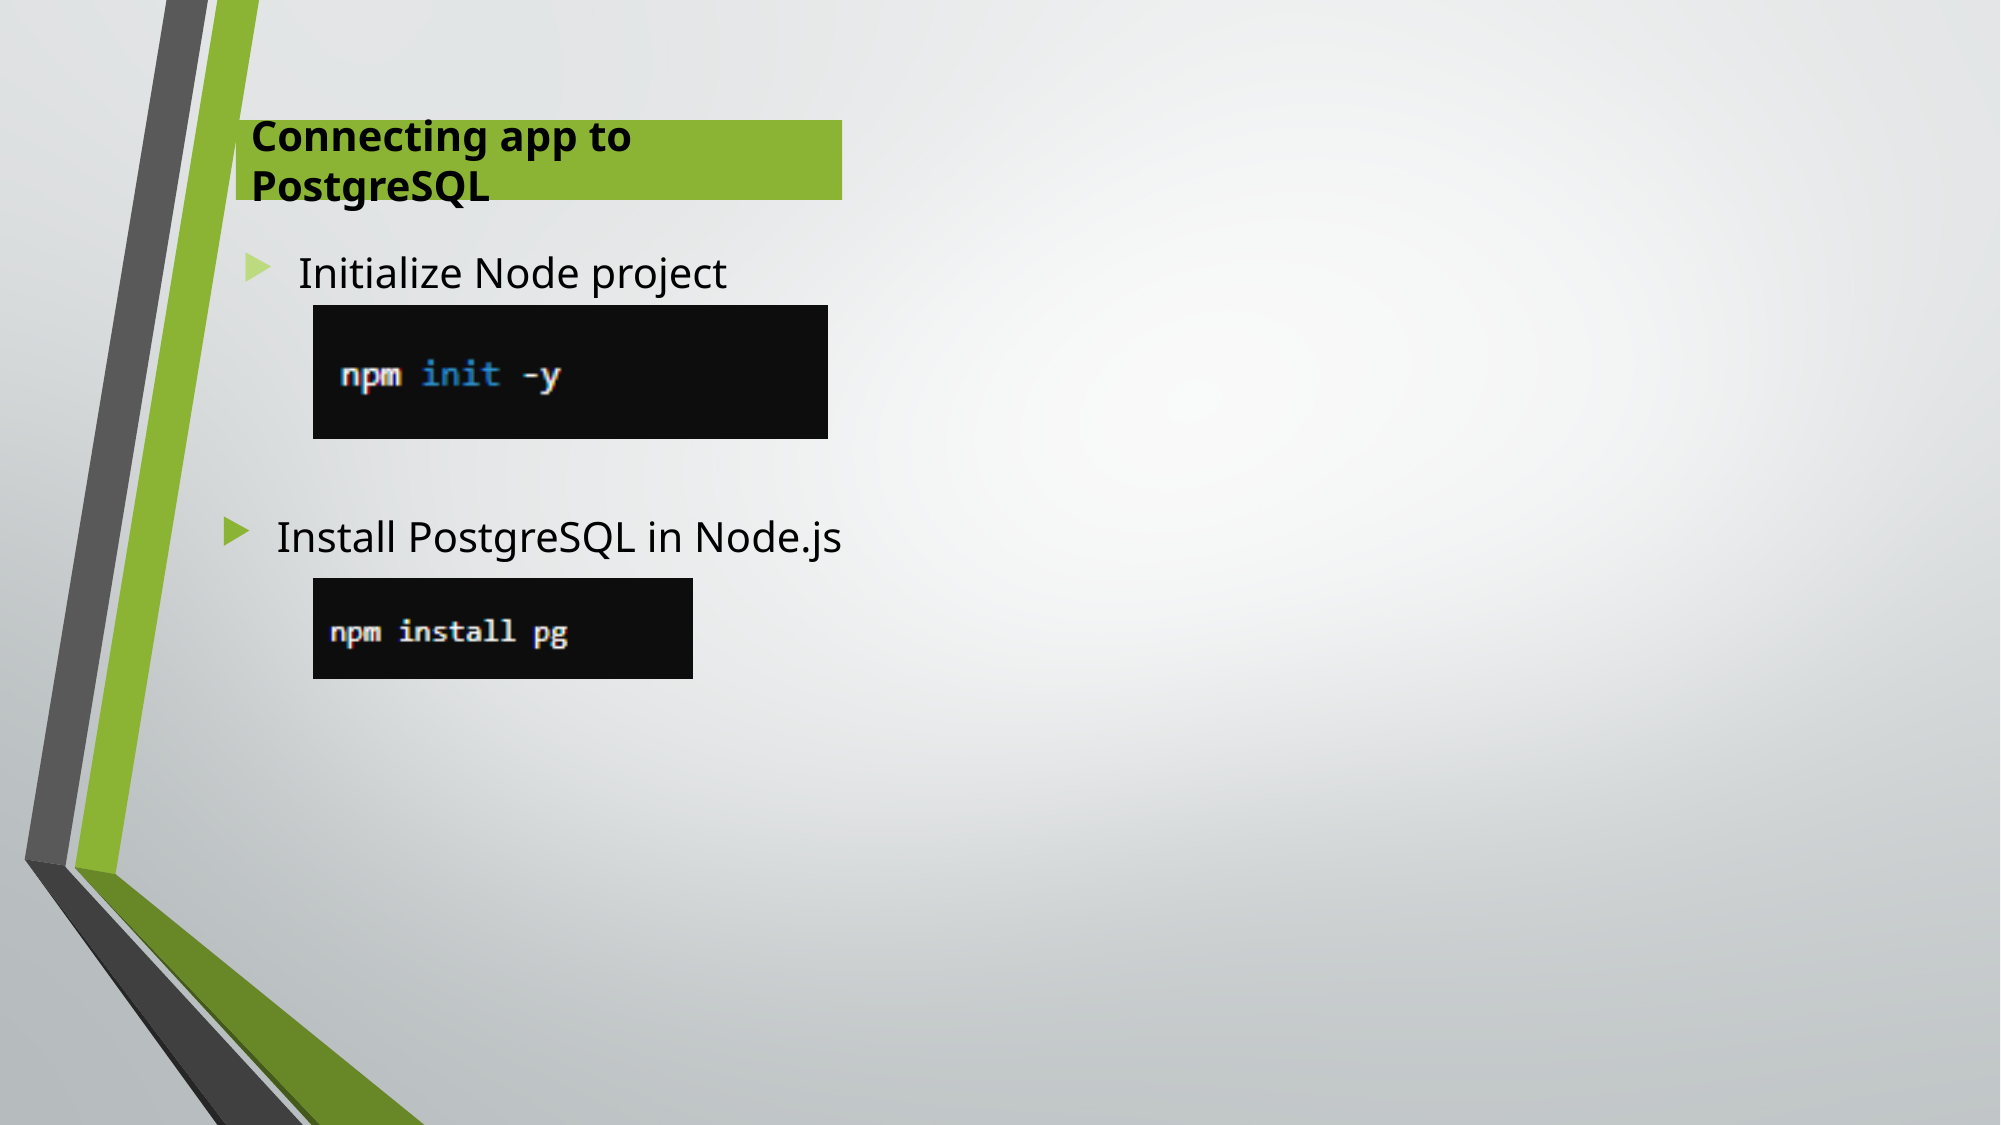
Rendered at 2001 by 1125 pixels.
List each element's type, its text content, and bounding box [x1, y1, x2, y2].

title Connecting app to PostgreSQL [235, 120, 843, 200]
picture [313, 305, 828, 439]
text_box Install PostgreSQL in Node.js [205, 503, 858, 569]
picture [313, 577, 694, 679]
text_box Initialize Node project [227, 239, 743, 305]
